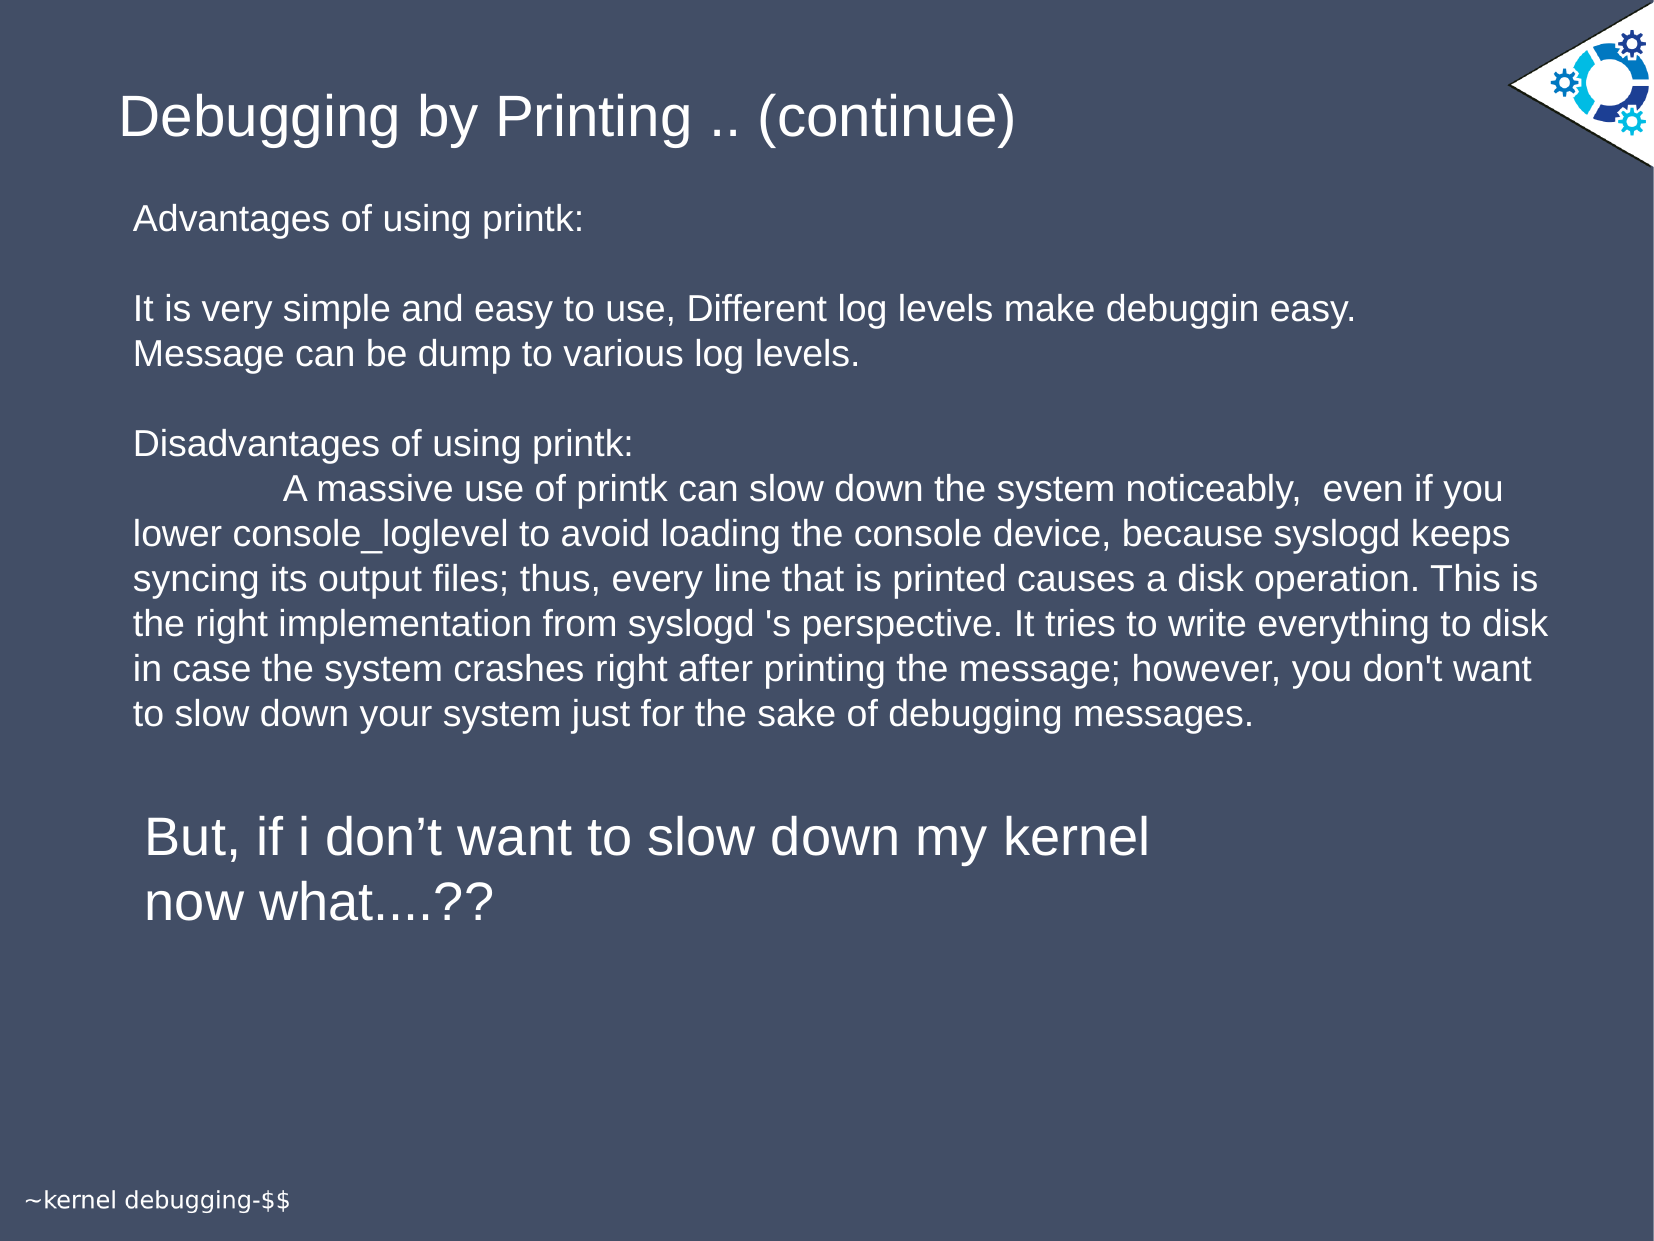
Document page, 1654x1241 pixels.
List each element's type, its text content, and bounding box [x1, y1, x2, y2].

text_box Debugging by Printing .. (continue) [104, 70, 1034, 151]
text_box Advantages of using printk: It is very simple and easy to use, Different log levels make debuggin easy. Message can be dump to various log levels. Disadvantages of using printk: A massive use of printk can slow down the system noticeably, even if you lower console_loglevel to avoid loading the console device, because syslogd keeps syncing its output files; thus, every line that is printed causes a disk operation. This is the right implementation from syslogd 's perspective. It tries to write everything to disk in case the system crashes right after printing the message; however, you don't want to slow down your system just for the sake of debugging messages. [118, 186, 1585, 705]
picture [0, 0, 1654, 1241]
text_box But, if i don’t want to slow down my kernel now what....?? [129, 794, 1257, 1052]
